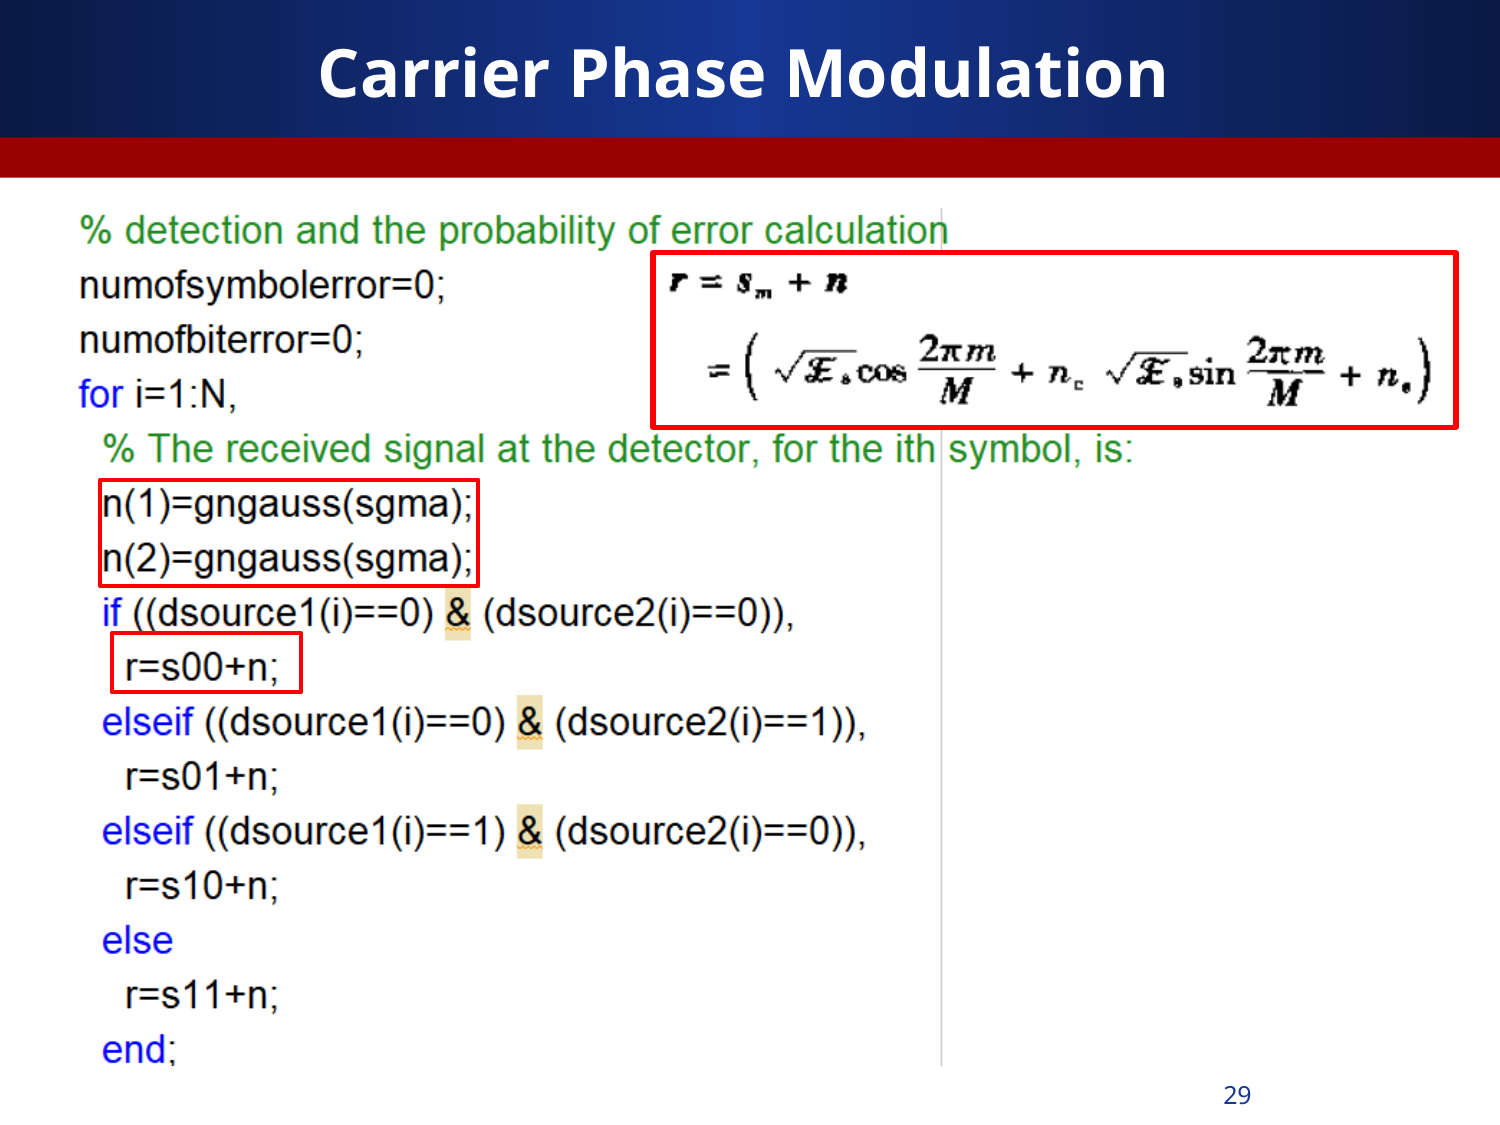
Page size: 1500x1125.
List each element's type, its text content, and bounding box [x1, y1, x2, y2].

slide_number 29 [1062, 1072, 1413, 1125]
picture [76, 207, 1454, 1066]
title Carrier Phase Modulation [50, 24, 1438, 118]
